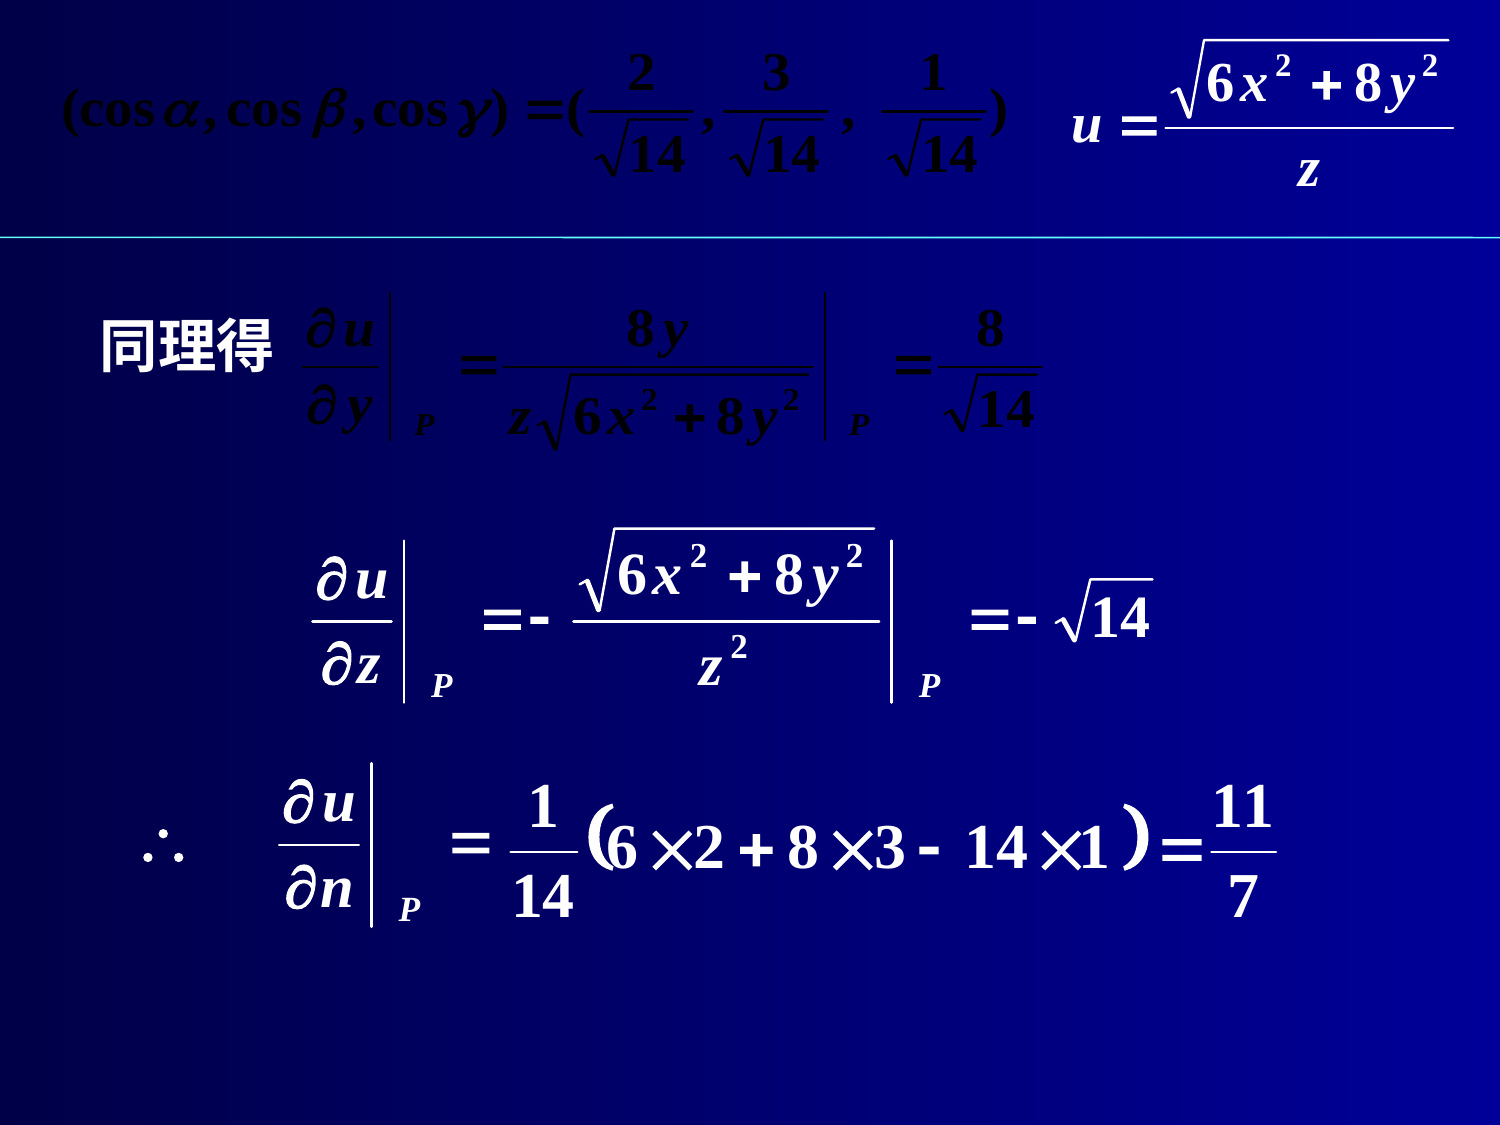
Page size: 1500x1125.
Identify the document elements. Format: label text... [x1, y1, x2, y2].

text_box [1062, 24, 1463, 205]
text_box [287, 512, 1163, 713]
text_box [292, 280, 1082, 464]
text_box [137, 749, 491, 937]
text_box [54, 34, 1016, 190]
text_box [499, 762, 1288, 933]
title 同理得 [62, 299, 287, 388]
